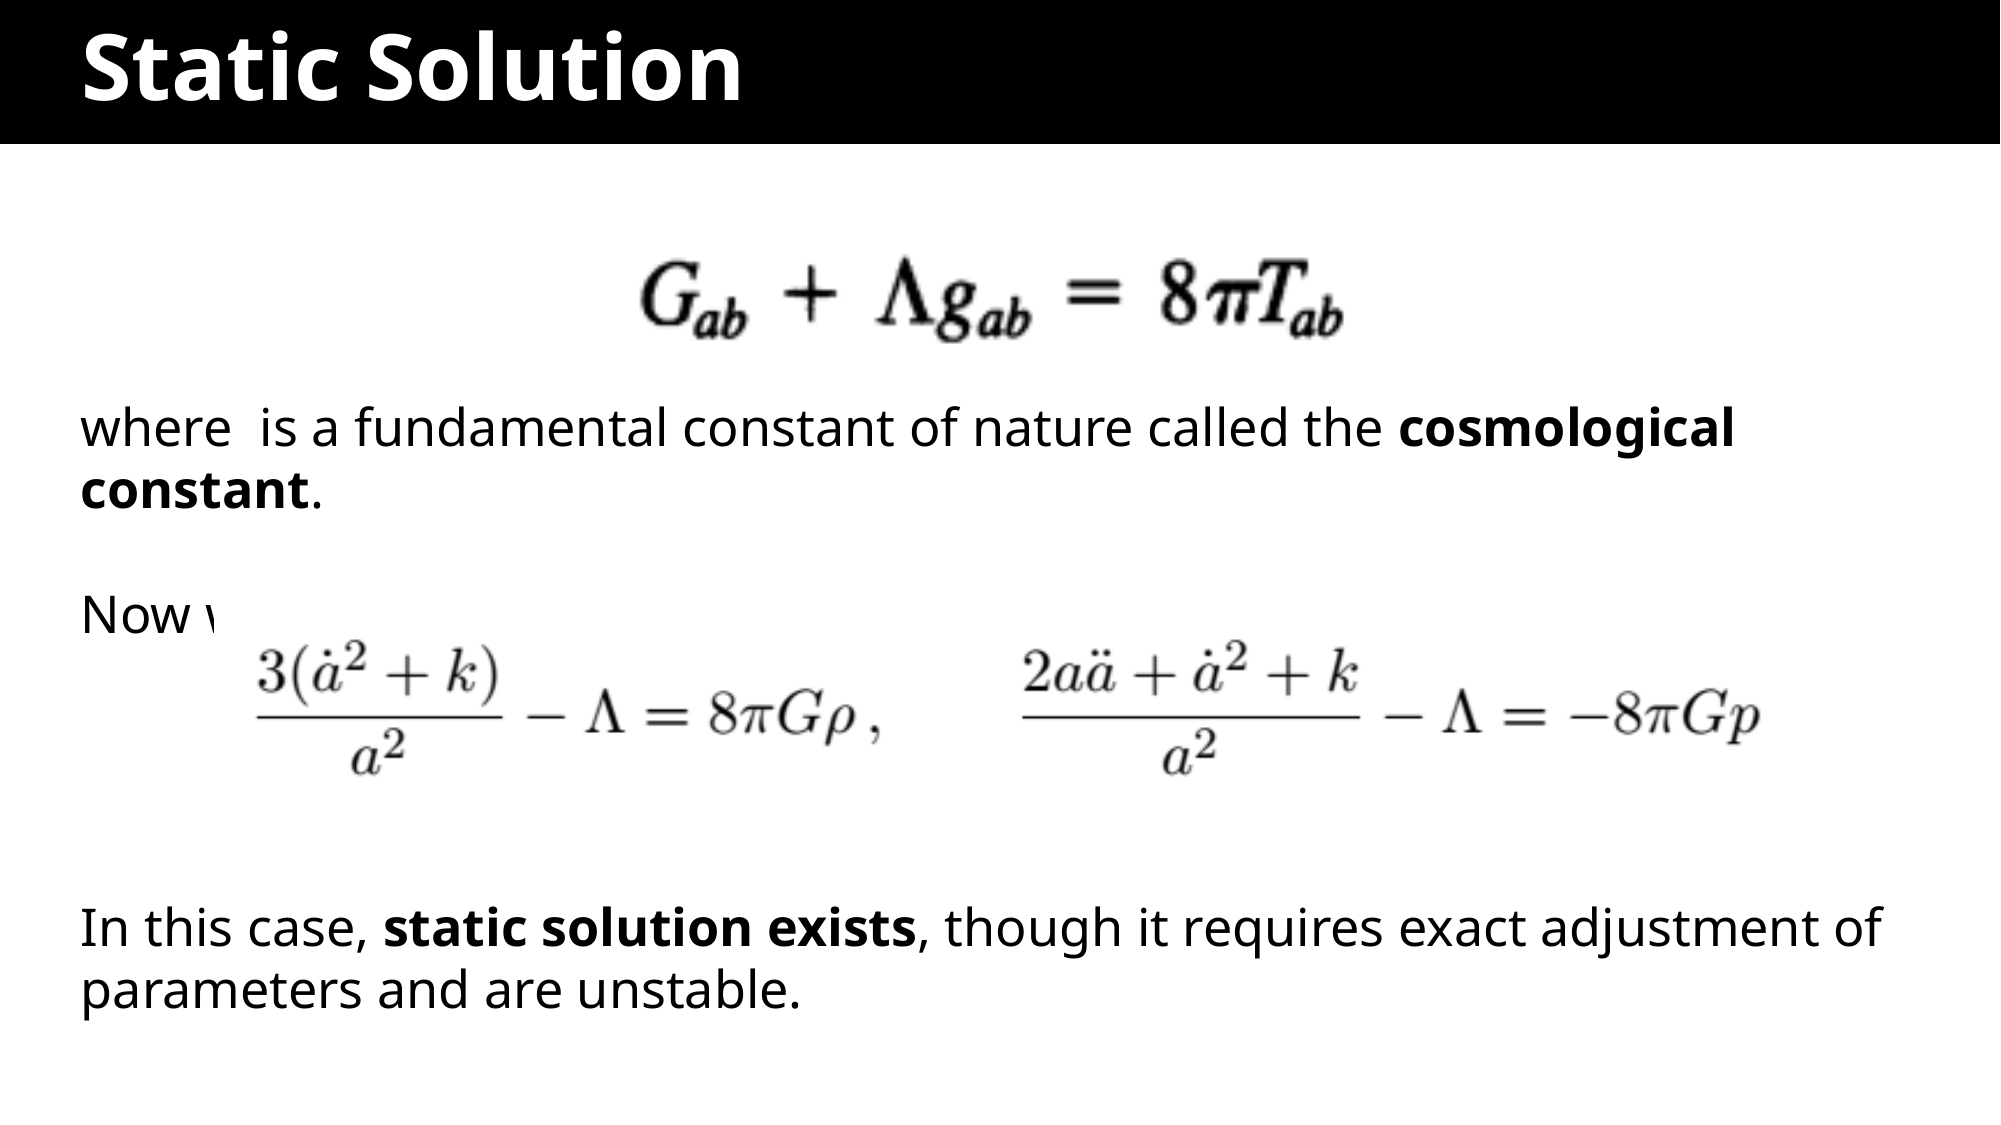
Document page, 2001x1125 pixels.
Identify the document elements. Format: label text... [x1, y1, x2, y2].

picture [214, 584, 1786, 815]
title Static Solution [66, 0, 1725, 143]
picture [613, 235, 1386, 373]
text_box [0, 0, 2000, 144]
